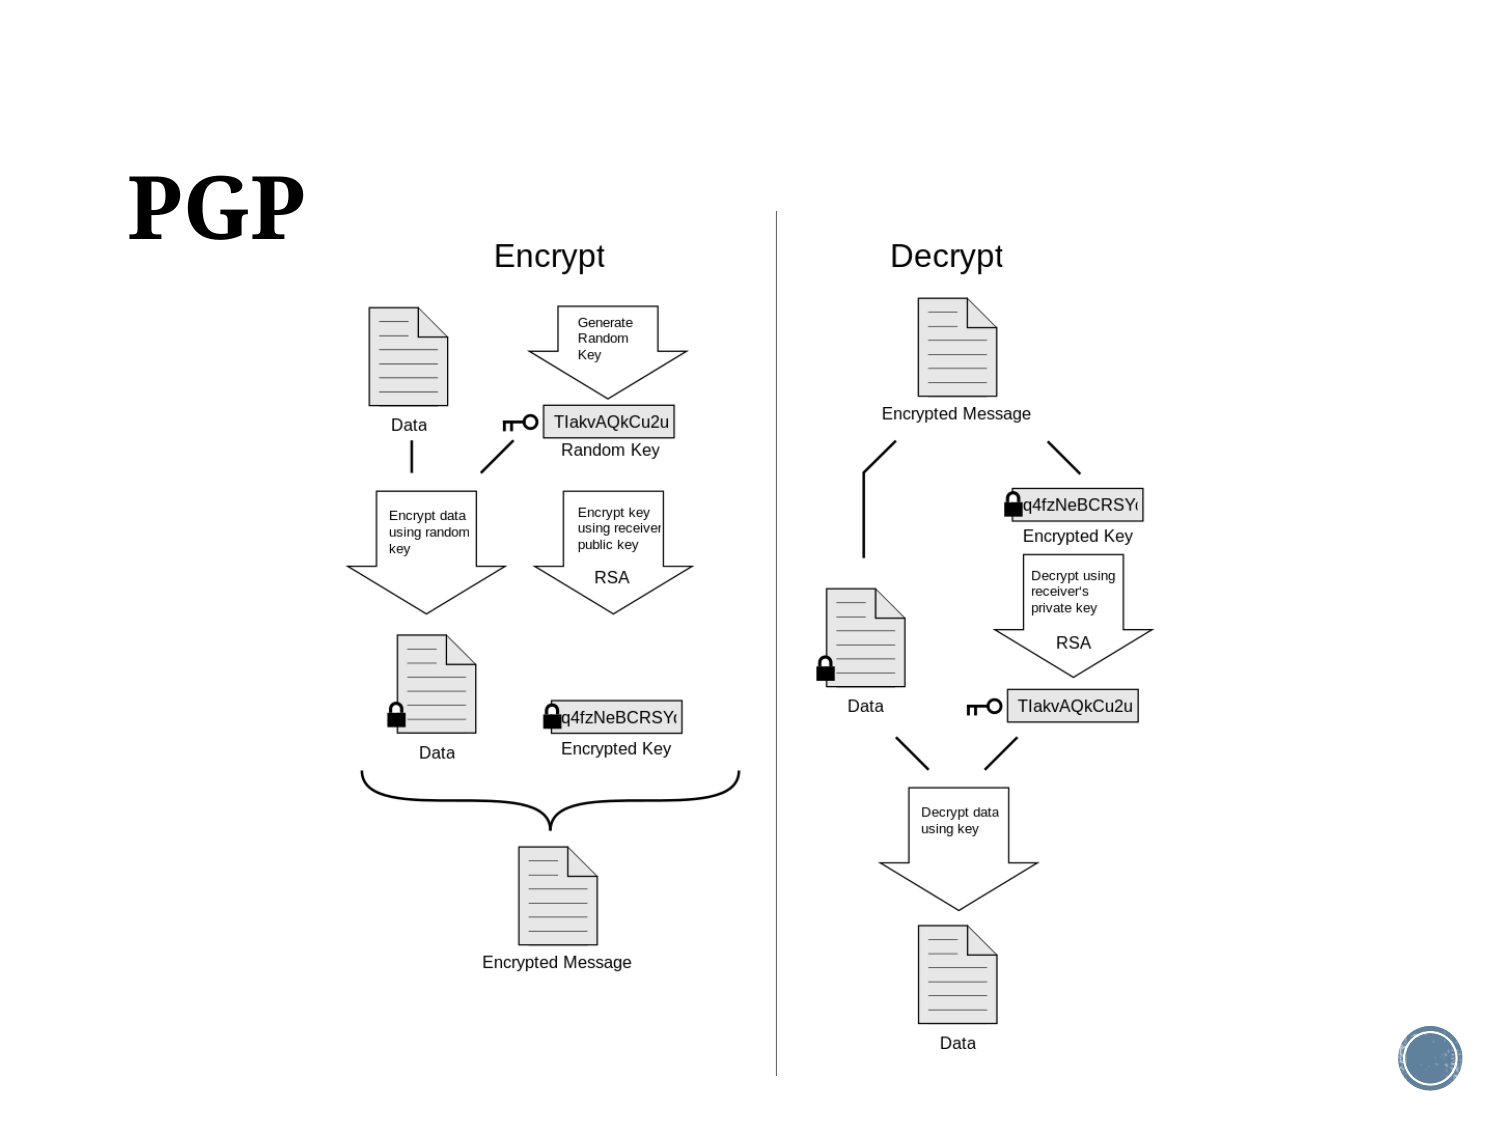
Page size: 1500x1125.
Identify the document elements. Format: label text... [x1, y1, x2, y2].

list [339, 214, 1161, 1073]
title PGP [112, 79, 1388, 344]
